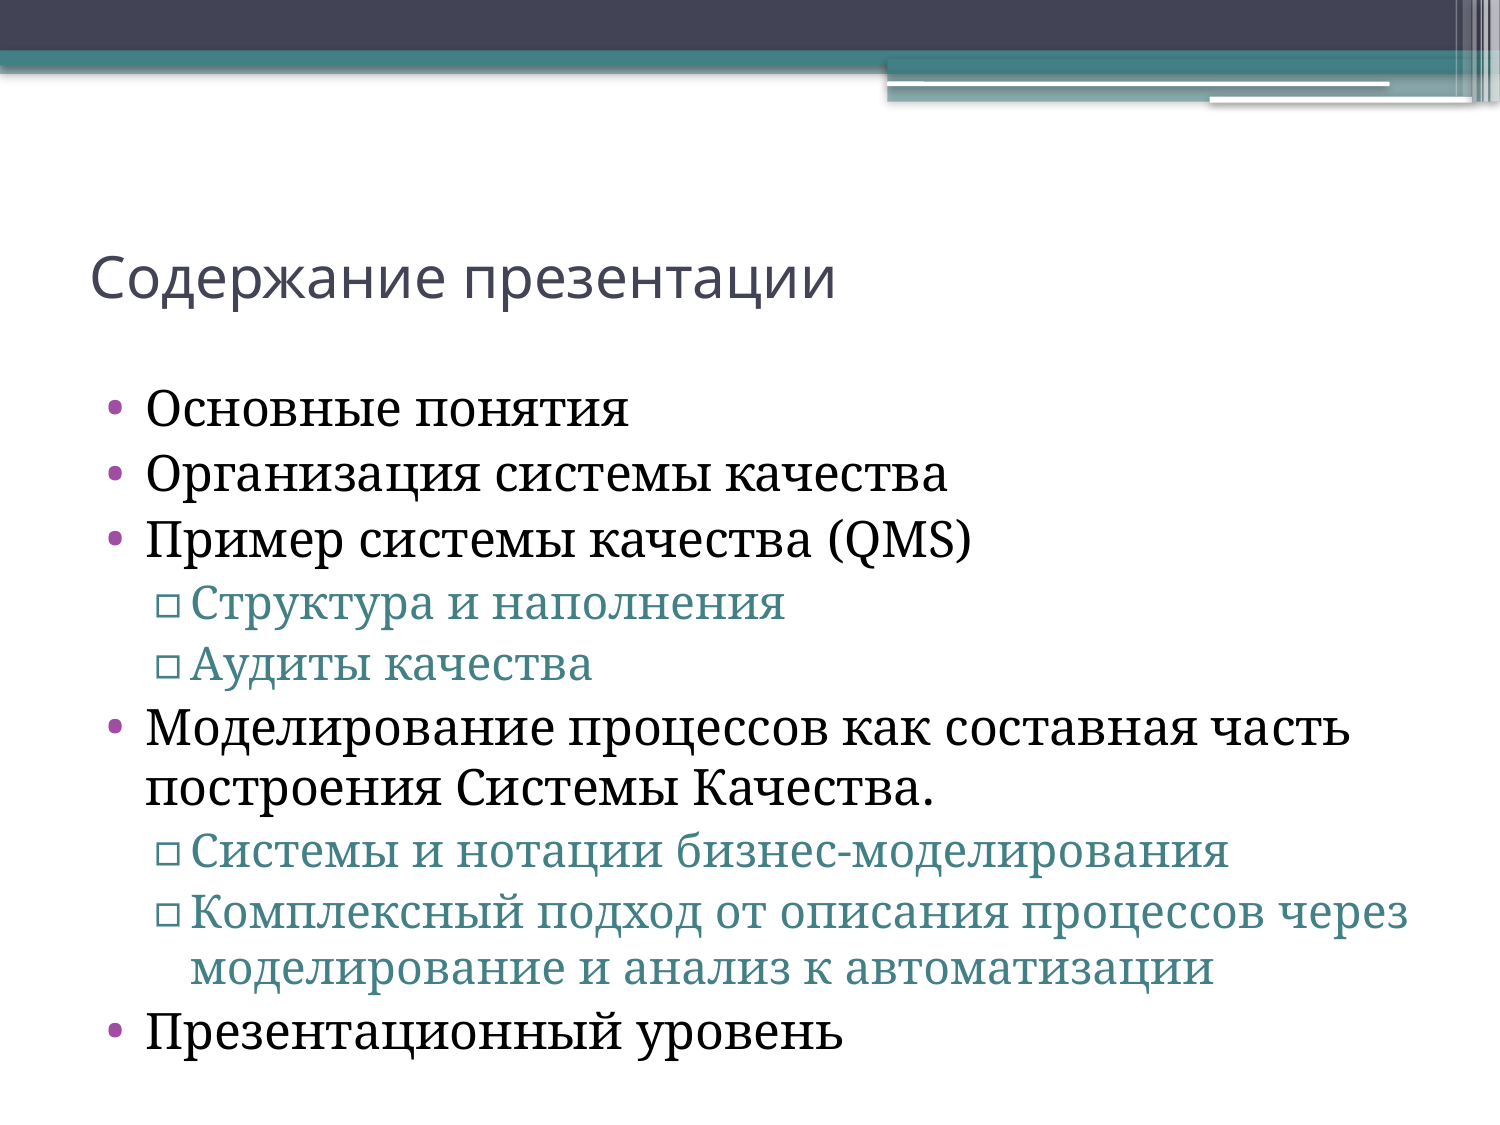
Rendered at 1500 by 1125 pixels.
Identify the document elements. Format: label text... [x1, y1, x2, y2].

title Содержание презентации [75, 187, 1425, 363]
list Основные понятия Организация системы качества Пример системы качества (QMS) Структура и наполнения Аудиты качества Моделирование процессов как составная часть построения Системы Качества. Системы и нотации бизнес-моделирования Комплексный подход от описания процессов через моделирование и анализ к автоматизации Презентационный уровень [75, 368, 1425, 1079]
